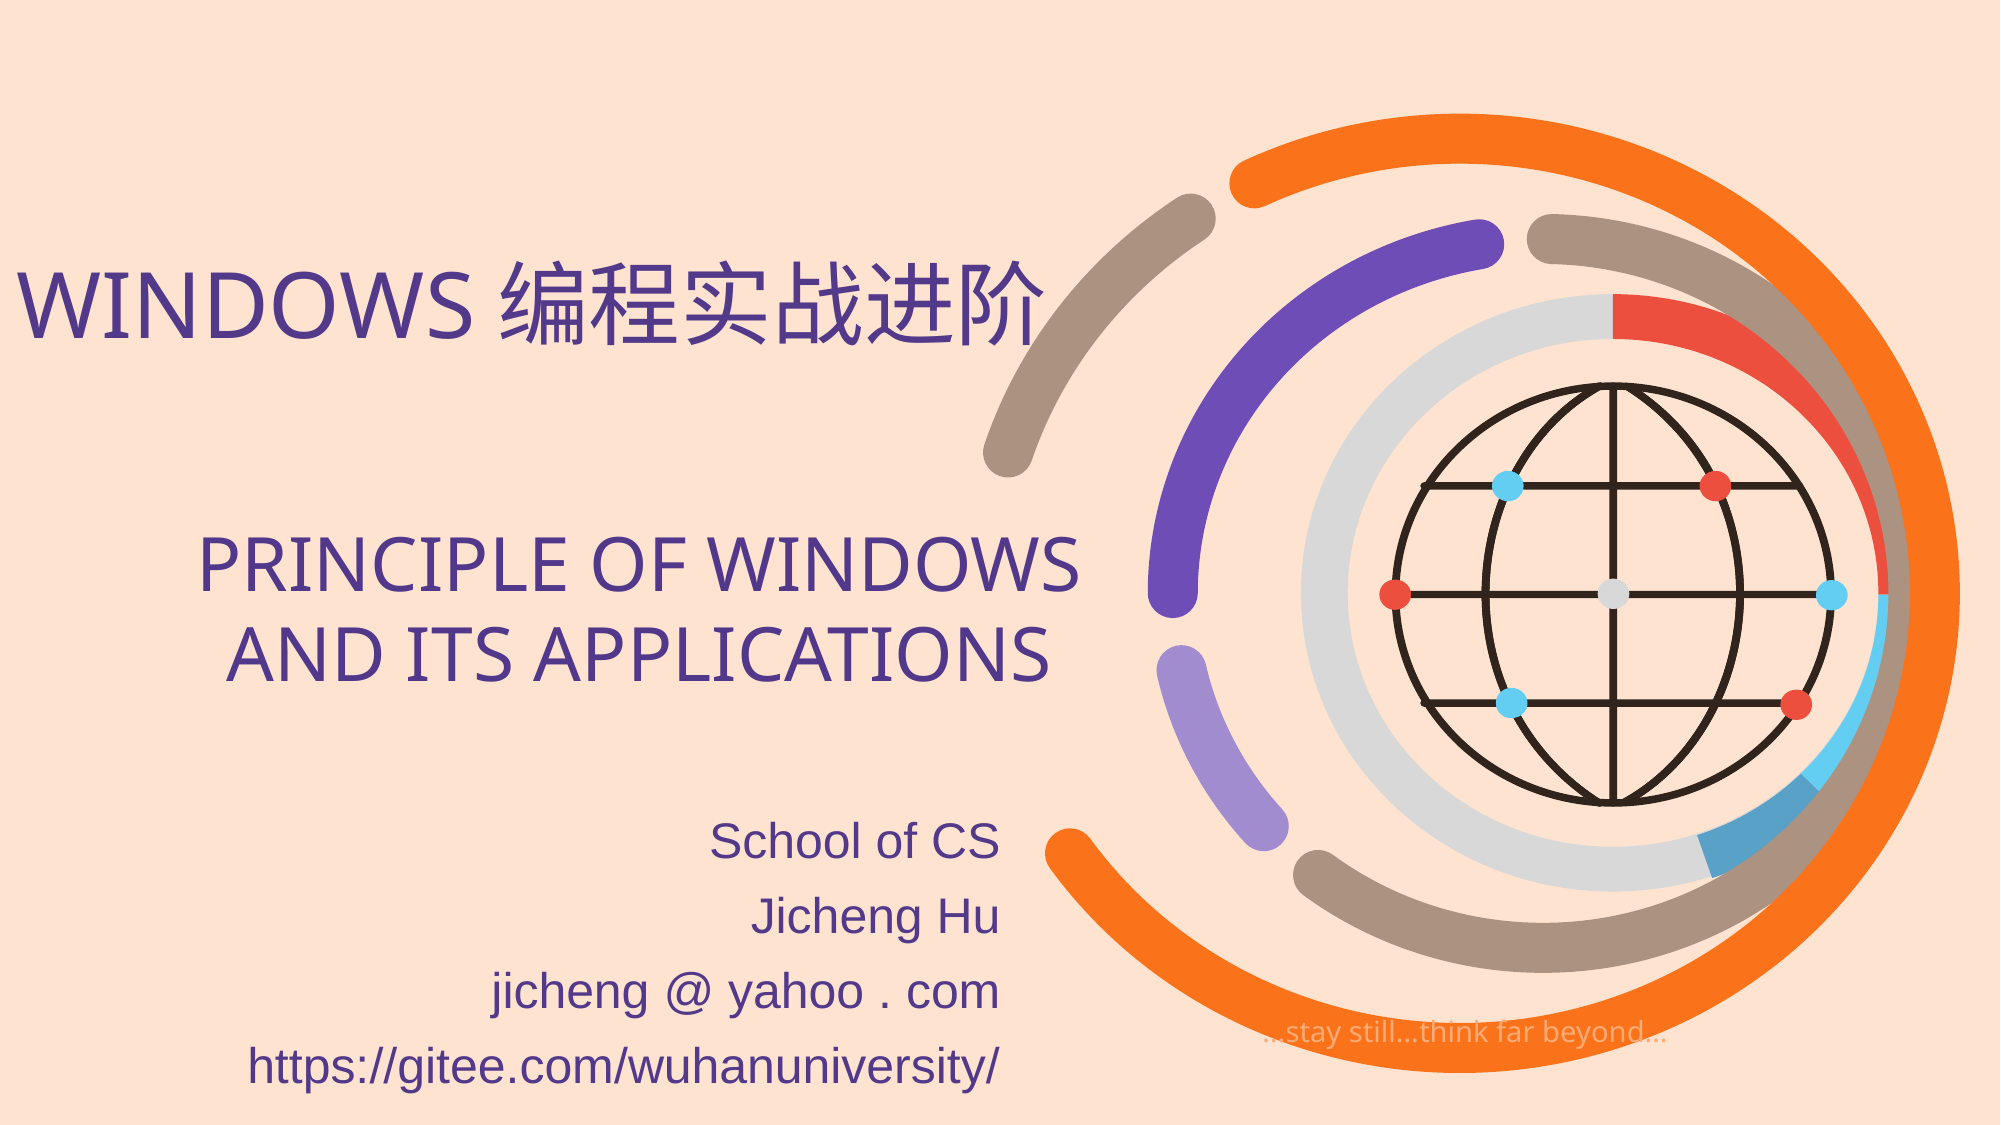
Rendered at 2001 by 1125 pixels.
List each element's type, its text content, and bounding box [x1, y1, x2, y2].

text_box WINDOWS编程实战进阶 [1, 239, 1335, 364]
